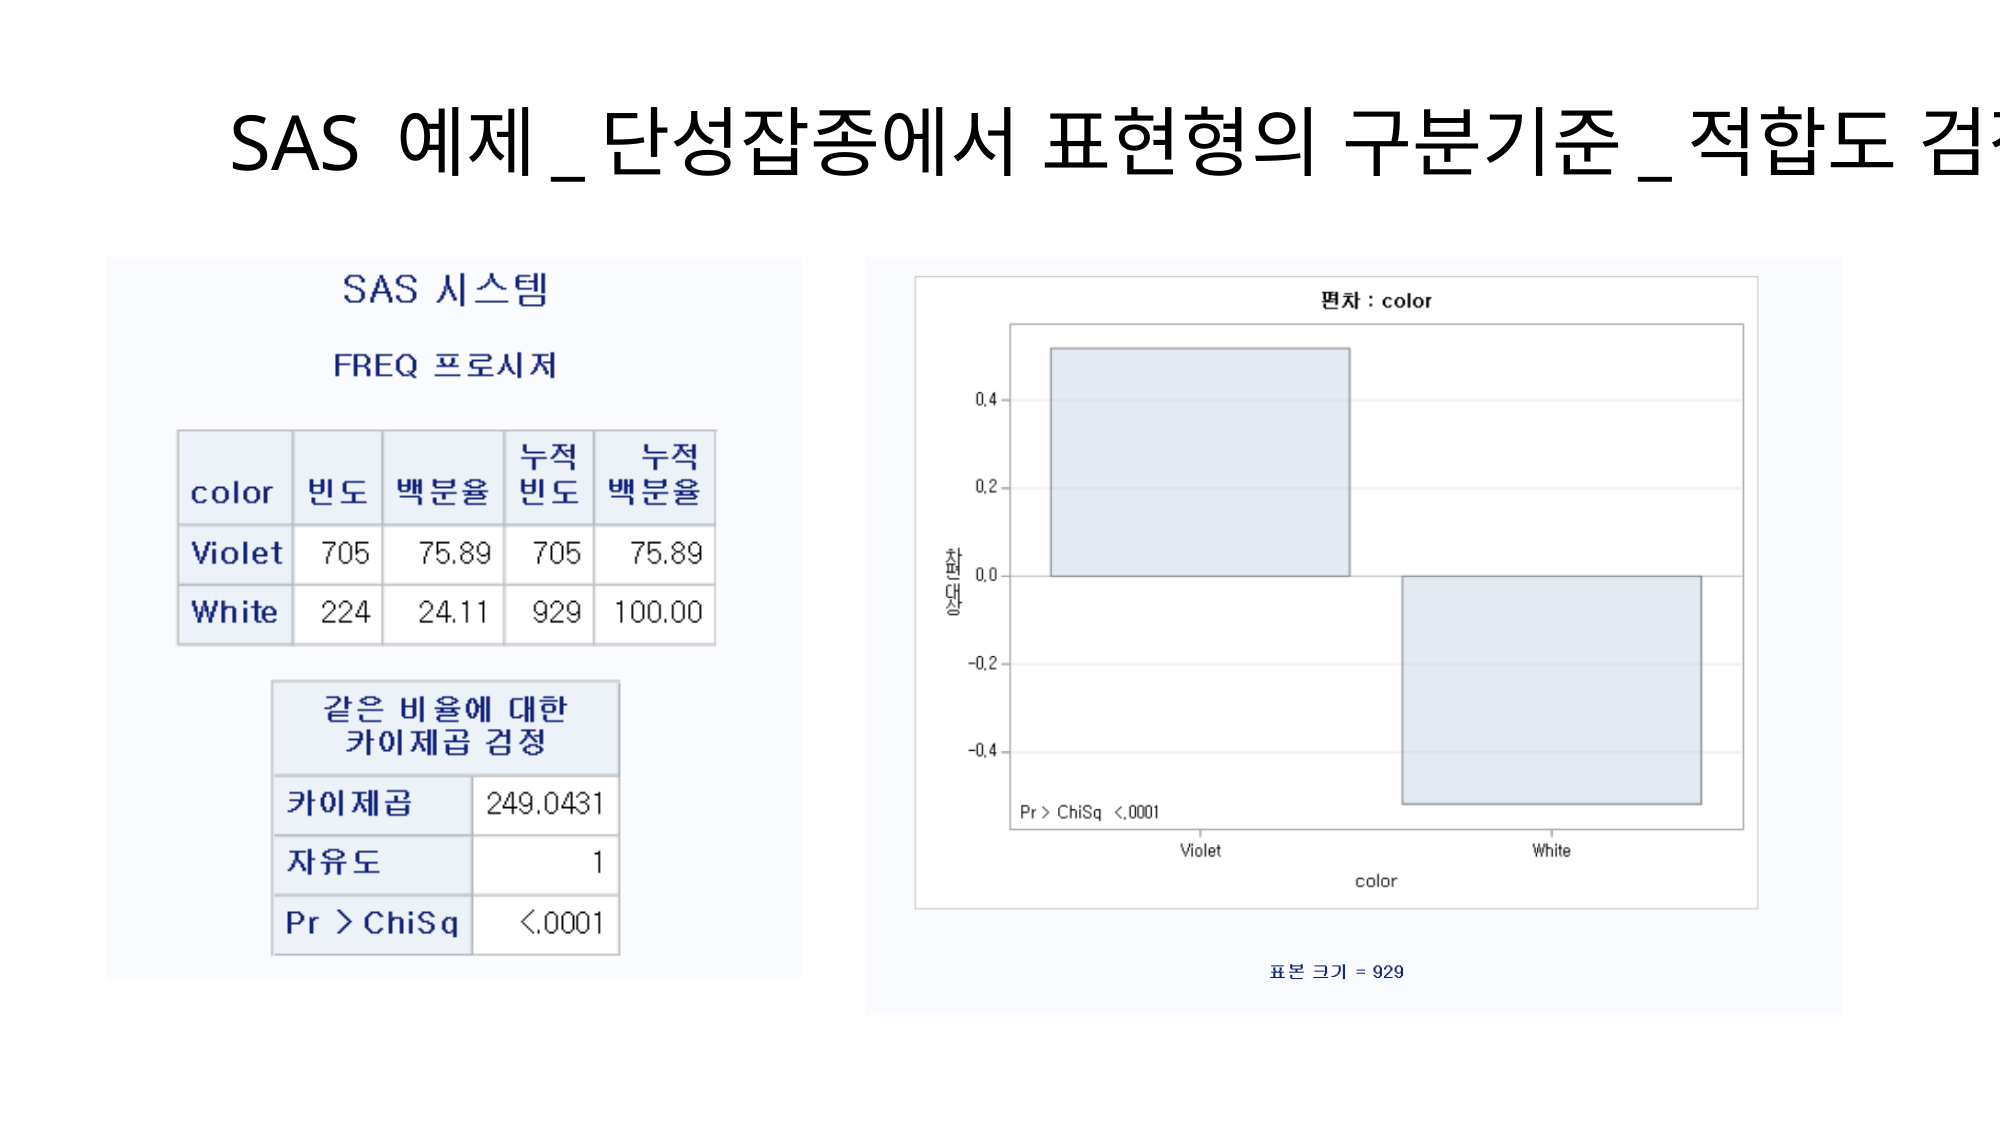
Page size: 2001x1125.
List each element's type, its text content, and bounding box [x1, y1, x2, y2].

picture [106, 257, 801, 980]
title SAS 예제_단성잡종에서 표현형의 구분기준_적합도 검정 [214, 89, 2000, 202]
picture [865, 257, 1843, 1015]
